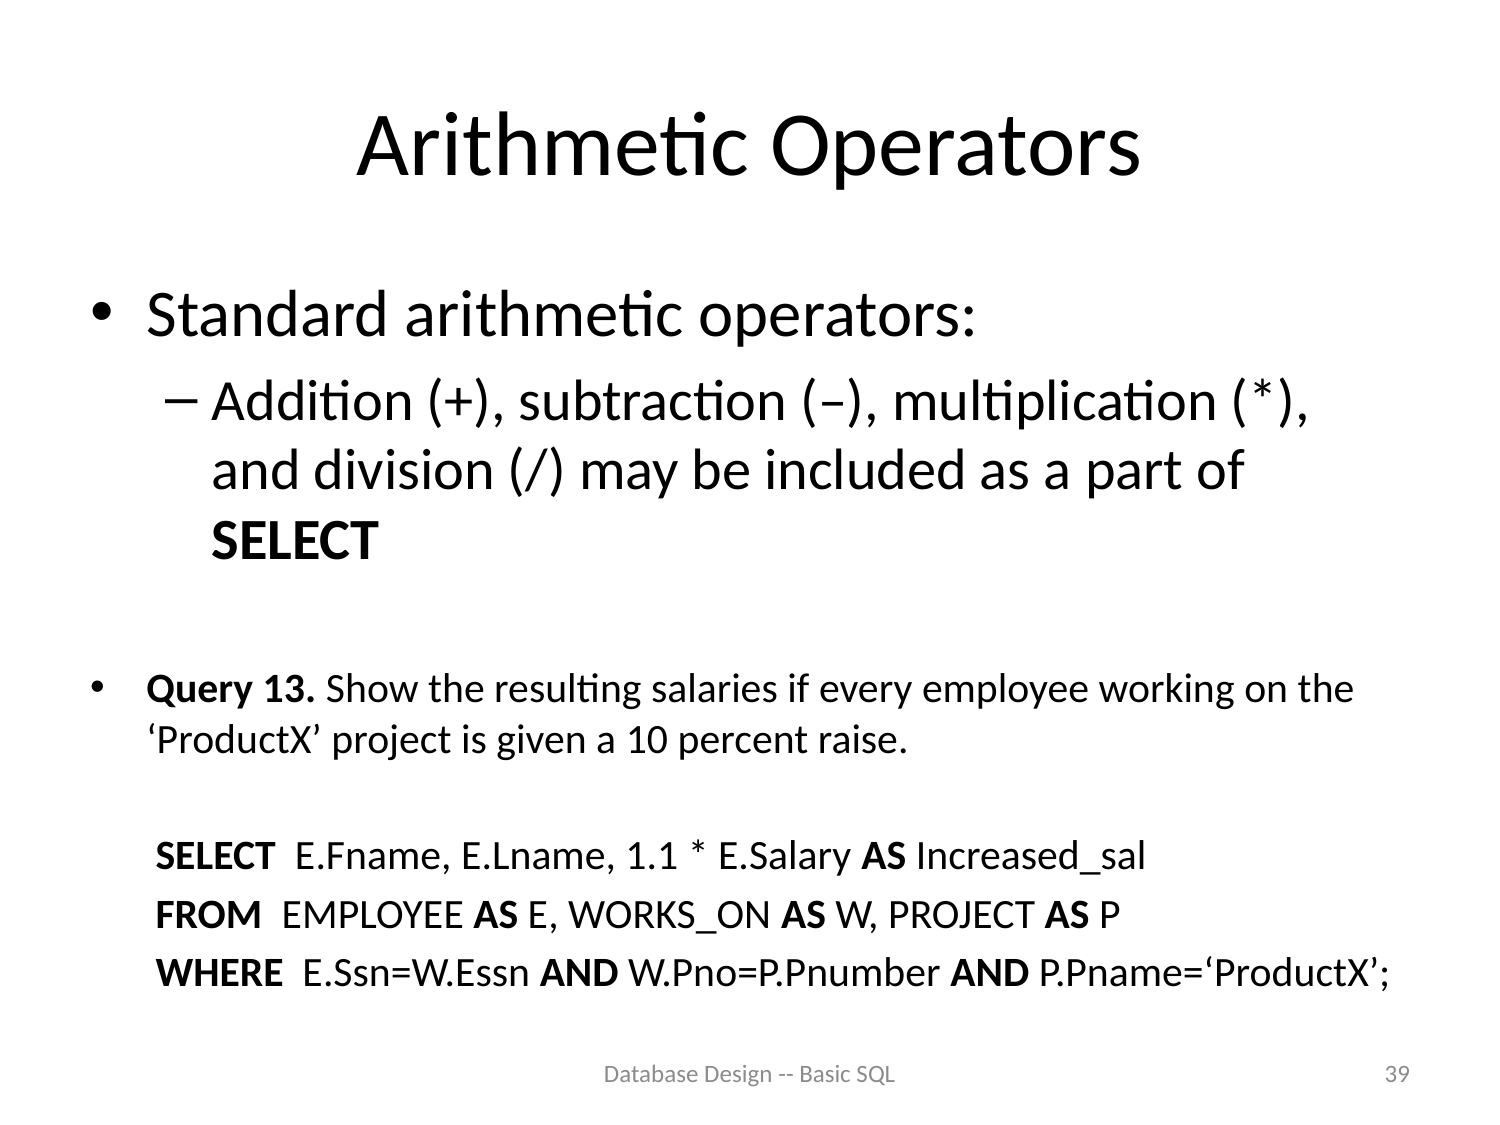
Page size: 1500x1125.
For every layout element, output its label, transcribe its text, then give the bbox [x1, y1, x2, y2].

footer Database Design -- Basic SQL [512, 1042, 988, 1103]
slide_number 39 [1074, 1042, 1425, 1103]
title Arithmetic Operators [75, 45, 1425, 233]
list Standard arithmetic operators: Addition (+), subtraction (–), multiplication (*), and division (/) may be included as a part of SELECT Query 13. Show the resulting salaries if every employee working on the ‘ProductX’ project is given a 10 percent raise. SELECT E.Fname, E.Lname, 1.1 * E.Salary AS Increased_sal FROM EMPLOYEE AS E, WORKS_ON AS W, PROJECT AS P WHERE E.Ssn=W.Essn AND W.Pno=P.Pnumber AND P.Pname=‘ProductX’; [75, 262, 1425, 1005]
